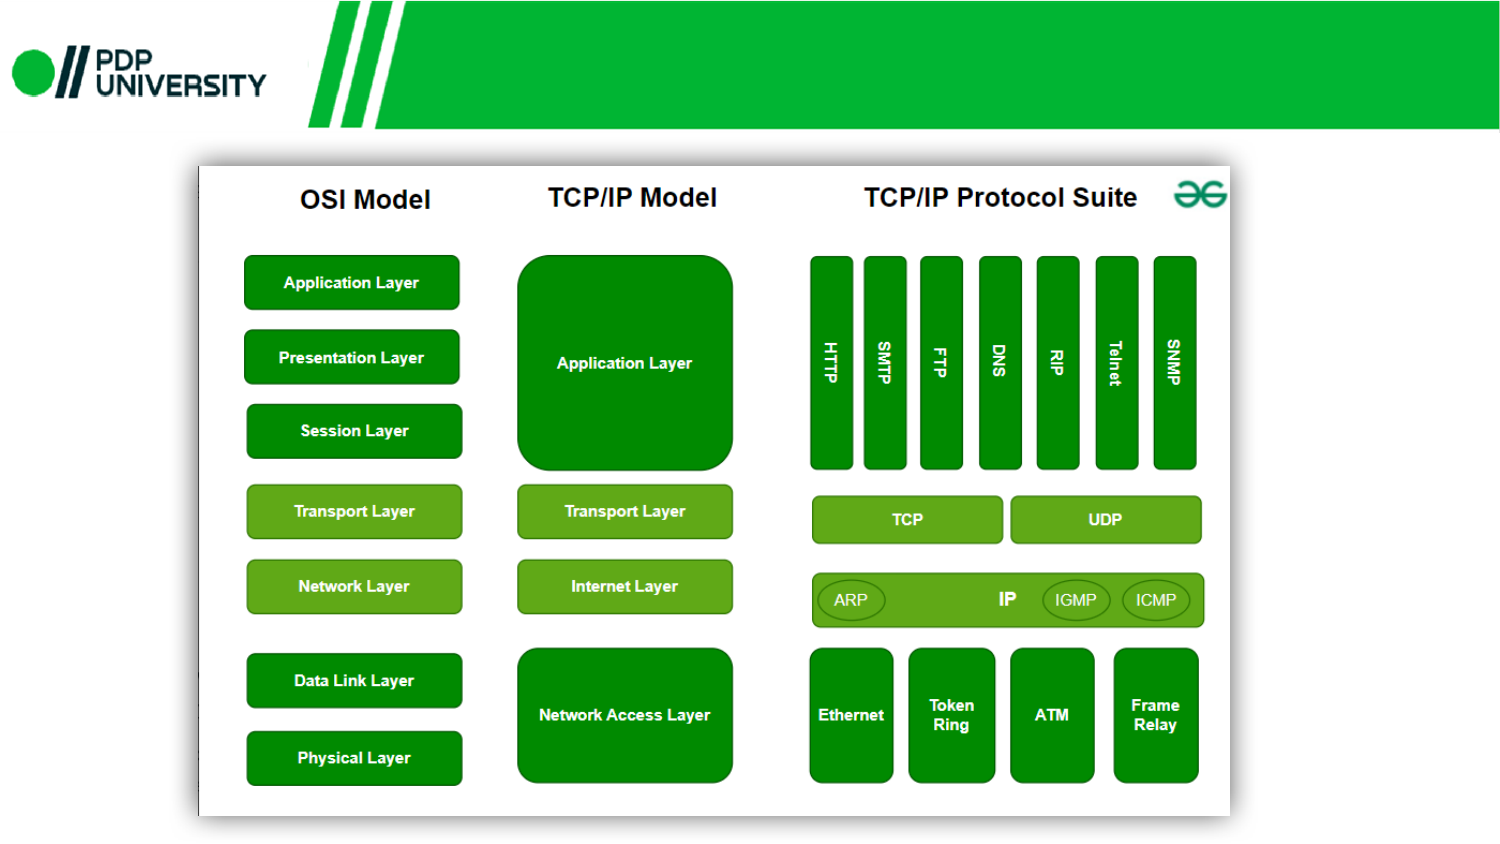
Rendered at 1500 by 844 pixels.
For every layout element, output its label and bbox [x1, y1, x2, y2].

picture [198, 166, 1230, 816]
picture [0, 0, 1500, 133]
